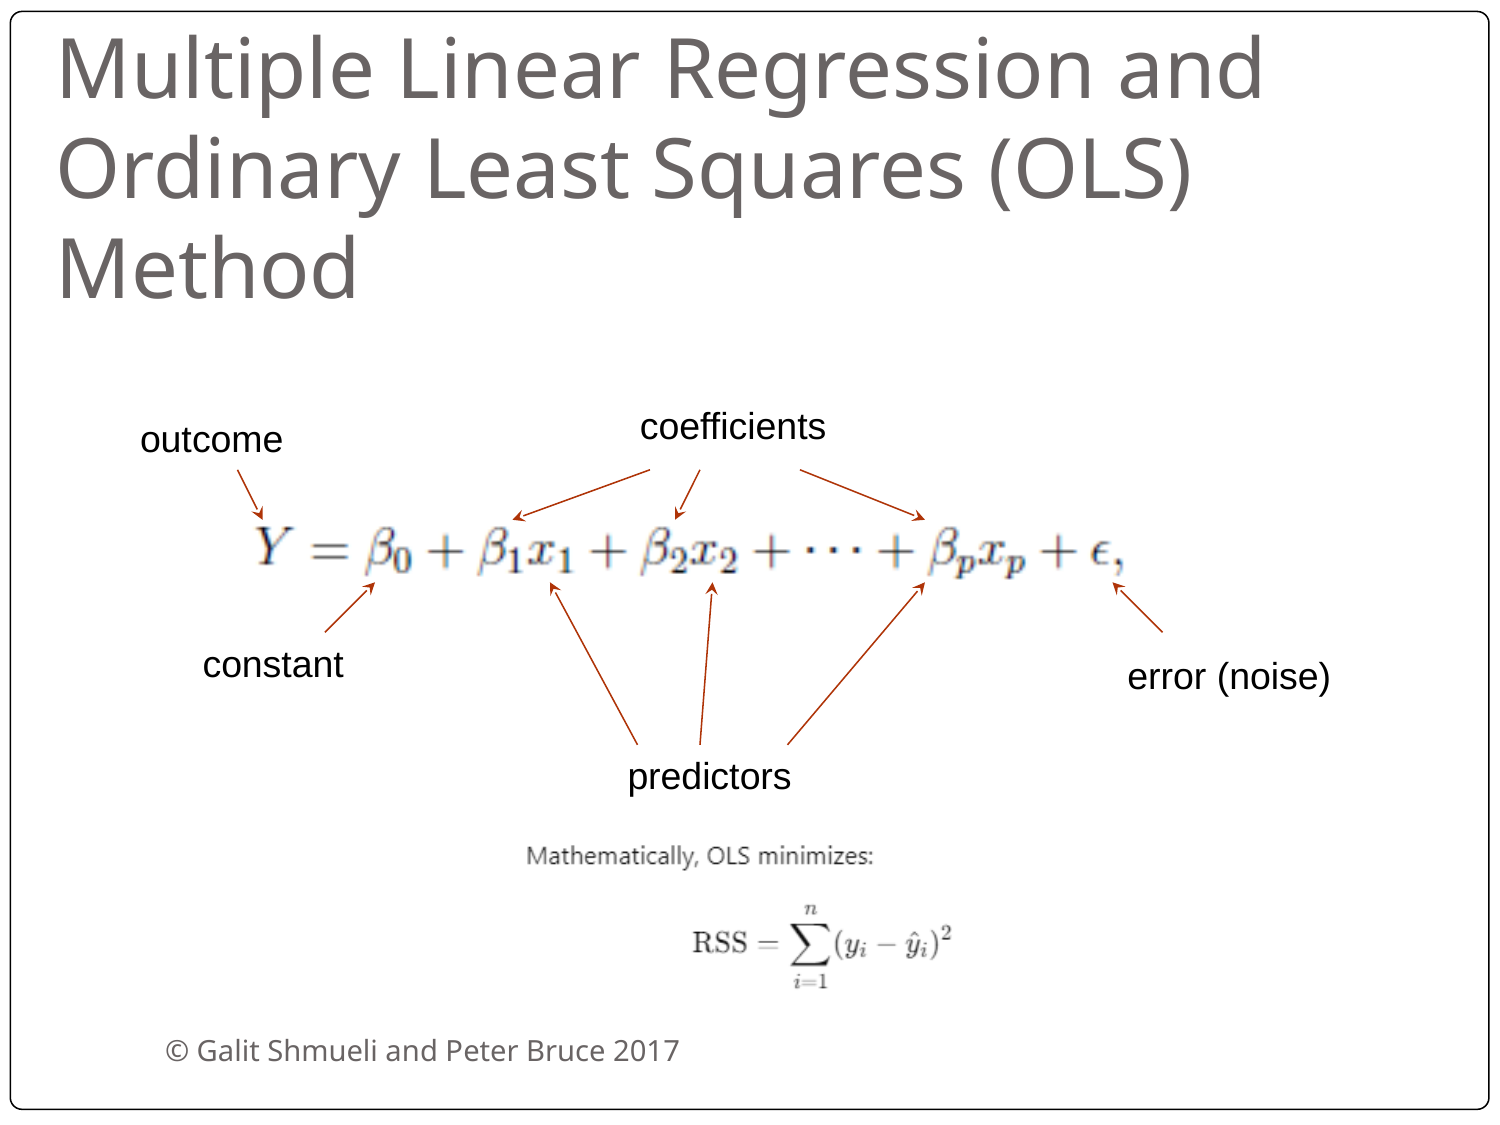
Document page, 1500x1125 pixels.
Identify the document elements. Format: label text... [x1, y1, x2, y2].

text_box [787, 582, 926, 746]
text_box © Galit Shmueli and Peter Bruce 2017 [150, 1012, 800, 1088]
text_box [549, 582, 638, 746]
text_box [237, 469, 263, 521]
text_box error (noise) [1112, 644, 1388, 706]
text_box predictors [612, 744, 875, 806]
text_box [512, 469, 651, 521]
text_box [799, 469, 926, 521]
picture [501, 822, 999, 1020]
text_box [324, 582, 376, 633]
text_box outcome [125, 407, 313, 468]
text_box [674, 469, 701, 521]
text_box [699, 582, 713, 746]
title Multiple Linear Regression and Ordinary Least Squares (OLS) Method [40, 103, 1460, 331]
text_box coefficients [624, 394, 875, 456]
picture [174, 481, 1201, 620]
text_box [1112, 582, 1163, 633]
text_box constant [187, 632, 388, 693]
